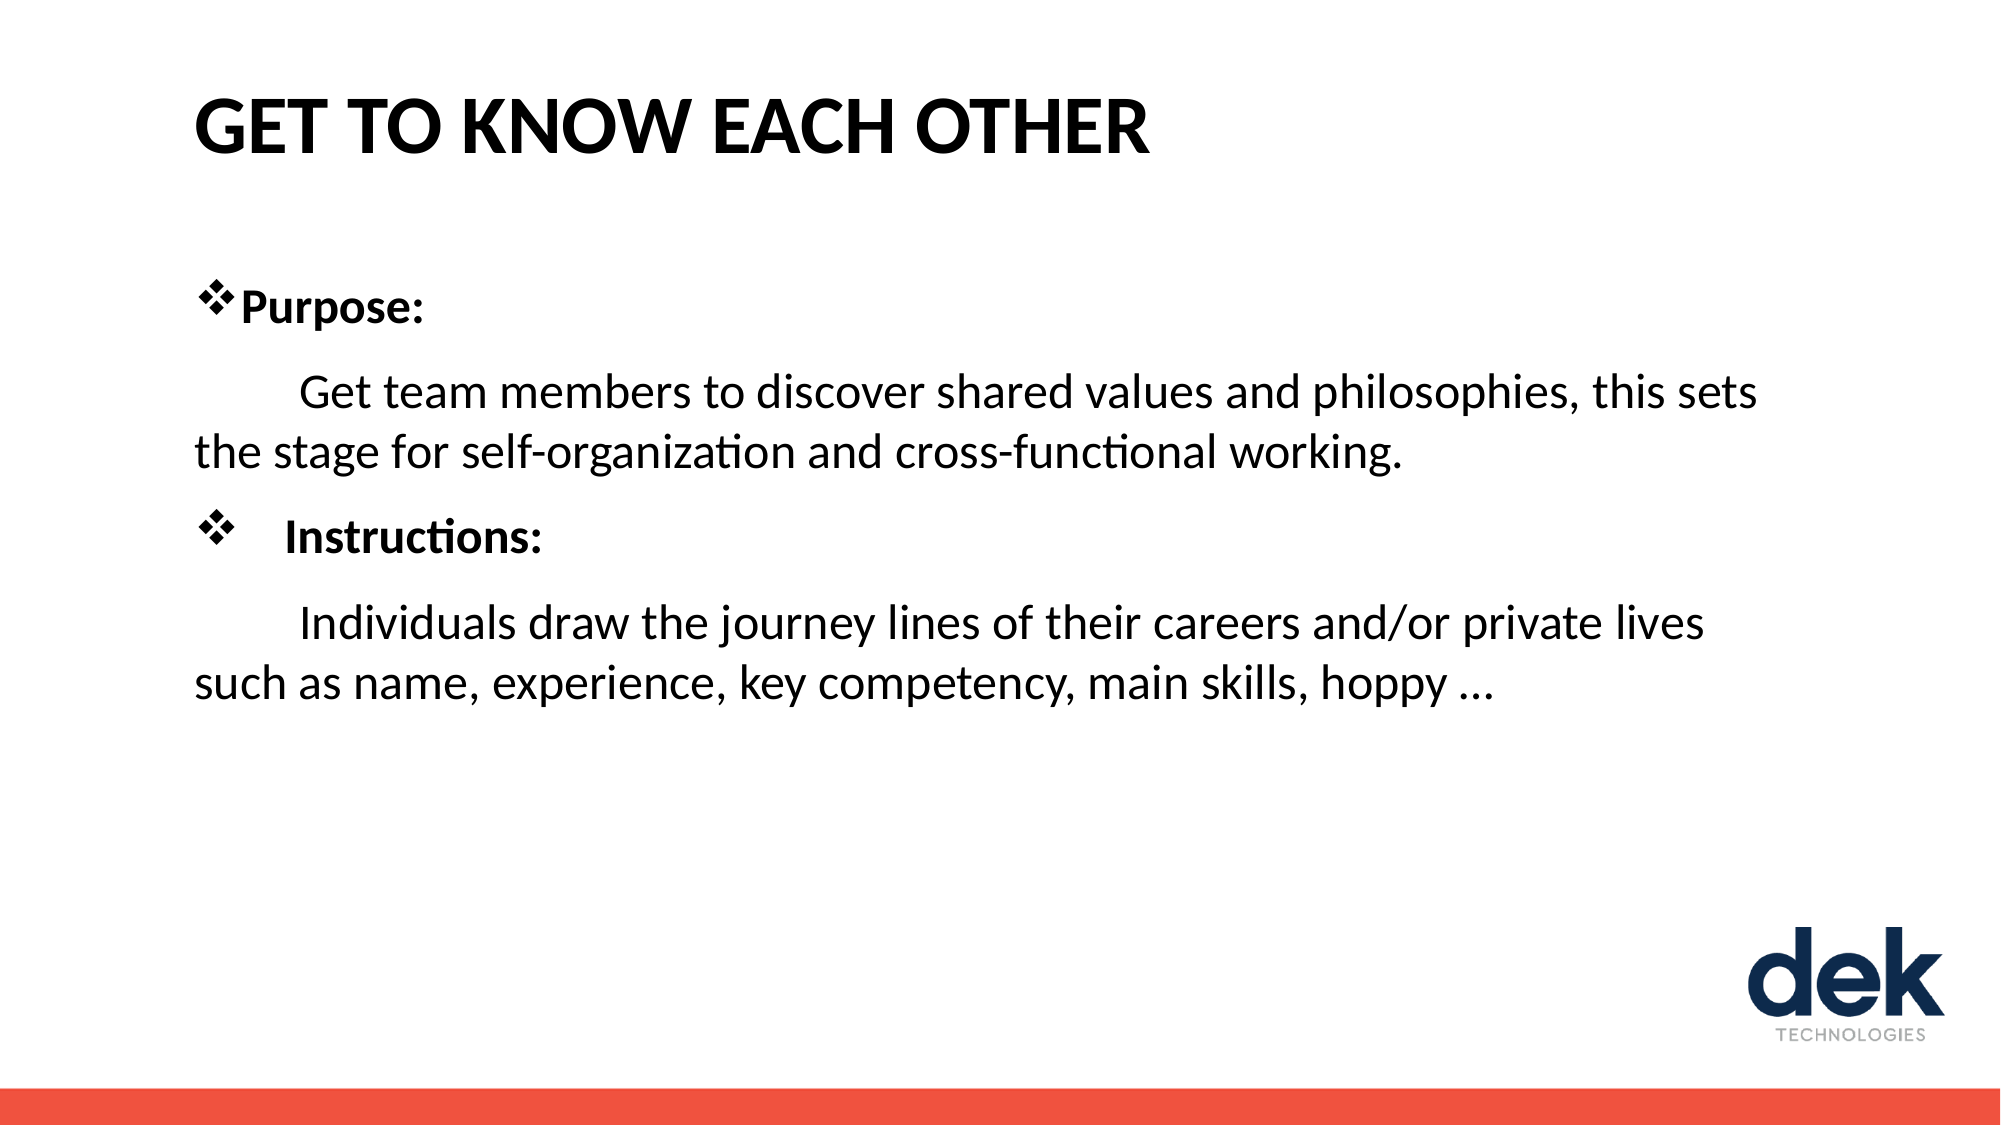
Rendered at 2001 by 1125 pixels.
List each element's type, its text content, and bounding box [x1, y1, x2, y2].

title GET TO KNOW EACH OTHER [179, 74, 1391, 211]
picture [0, 0, 2001, 1125]
text_box Purpose: Get team members to discover shared values and philosophies, this sets the stage for self-organization and cross-functional working. Instructions: Individuals draw the journey lines of their careers and/or private lives such as name, experience, key competency, main skills, hoppy … [179, 266, 1799, 717]
